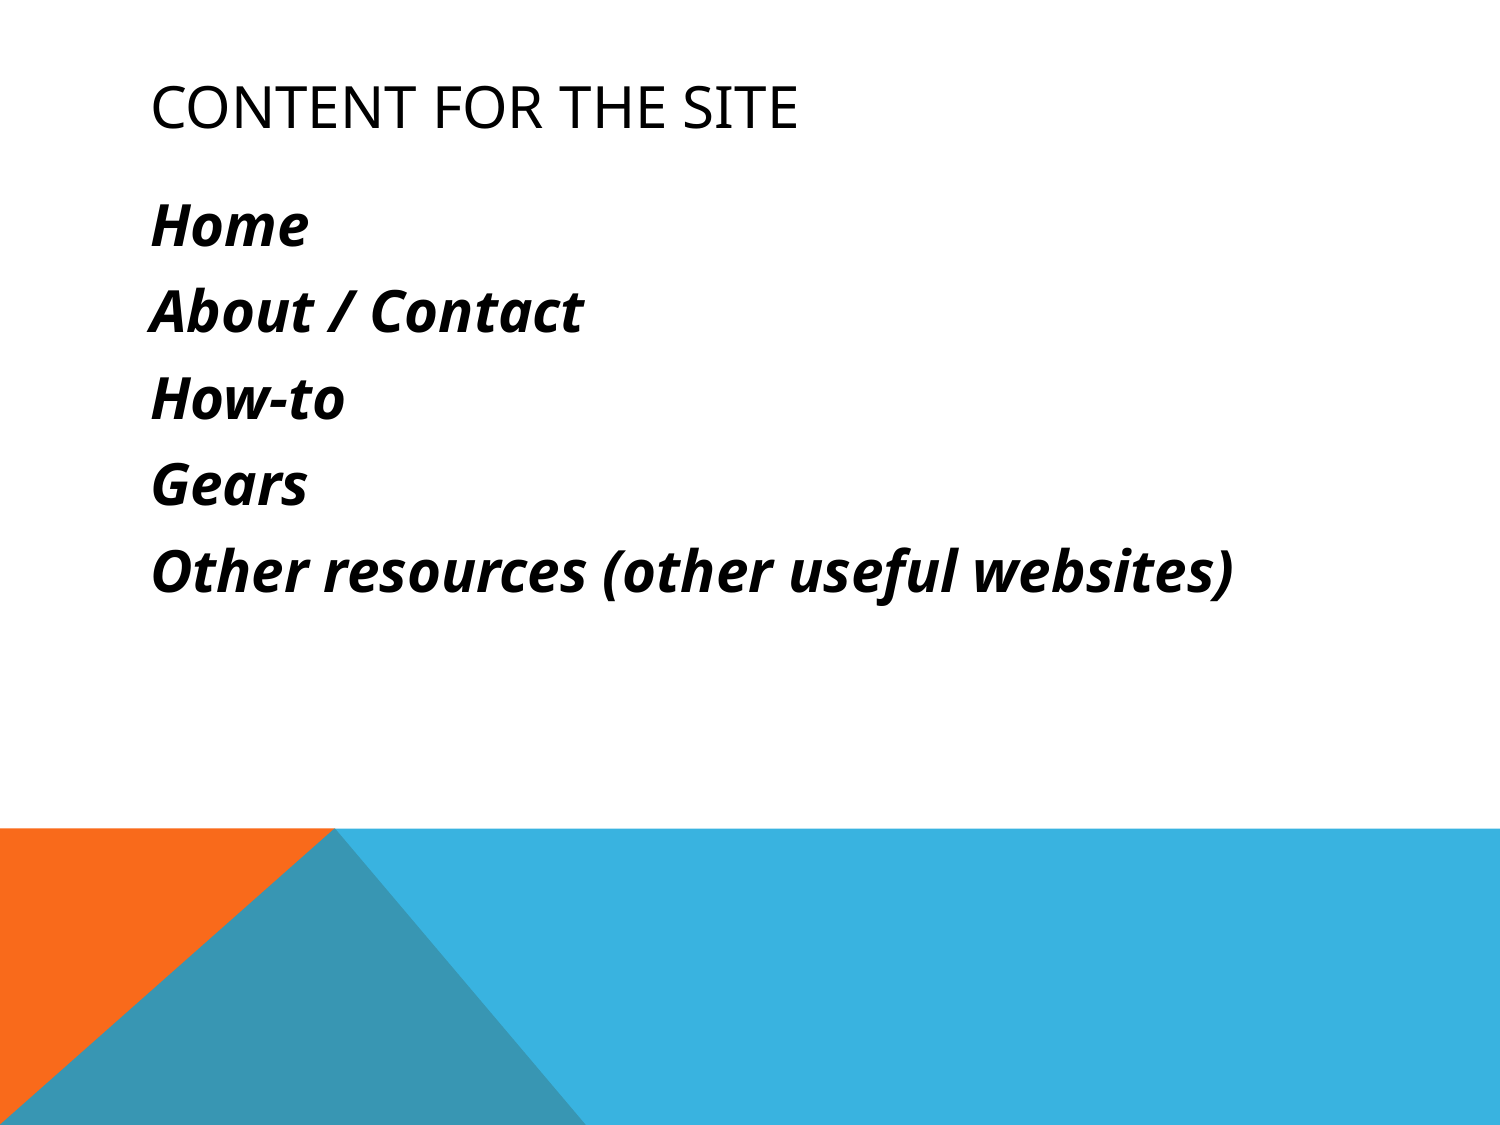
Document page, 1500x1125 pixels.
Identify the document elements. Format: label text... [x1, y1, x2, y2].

title Content for the site [135, 60, 1369, 150]
list Home About / Contact How-to Gears Other resources (other useful websites) [135, 180, 1369, 768]
